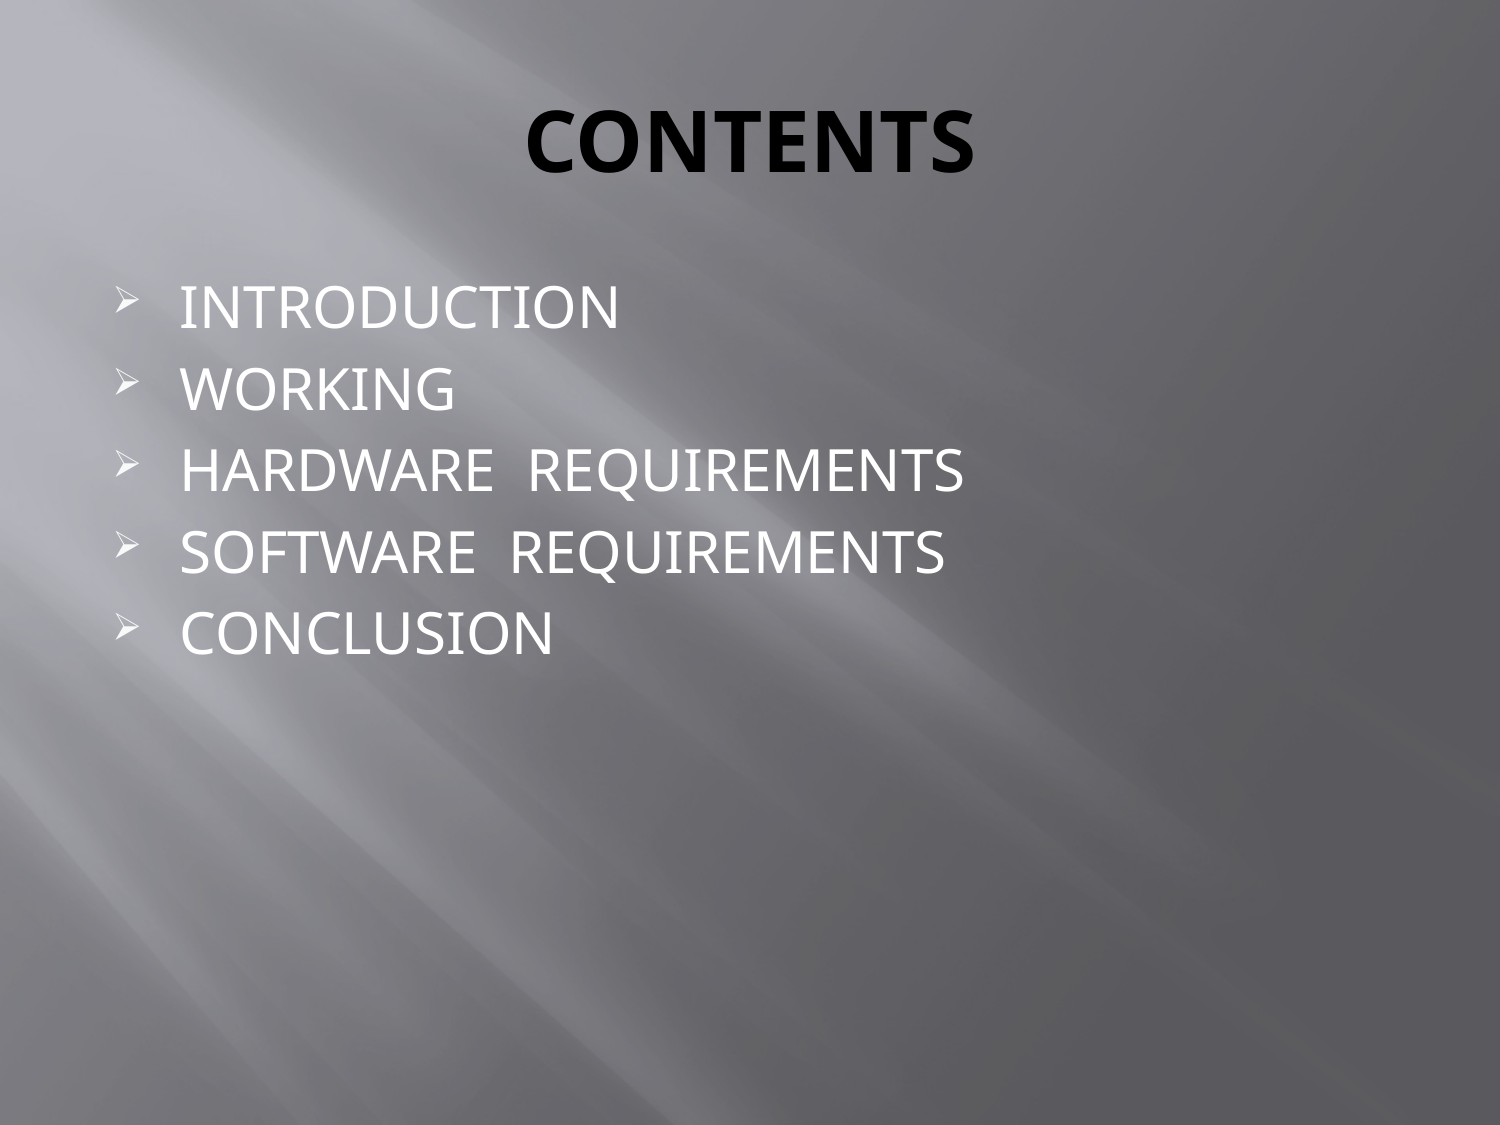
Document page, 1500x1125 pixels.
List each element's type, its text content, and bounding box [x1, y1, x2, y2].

title CONTENTS [75, 45, 1425, 233]
list INTRODUCTION WORKING HARDWARE REQUIREMENTS SOFTWARE REQUIREMENTS CONCLUSION [75, 262, 1425, 1035]
